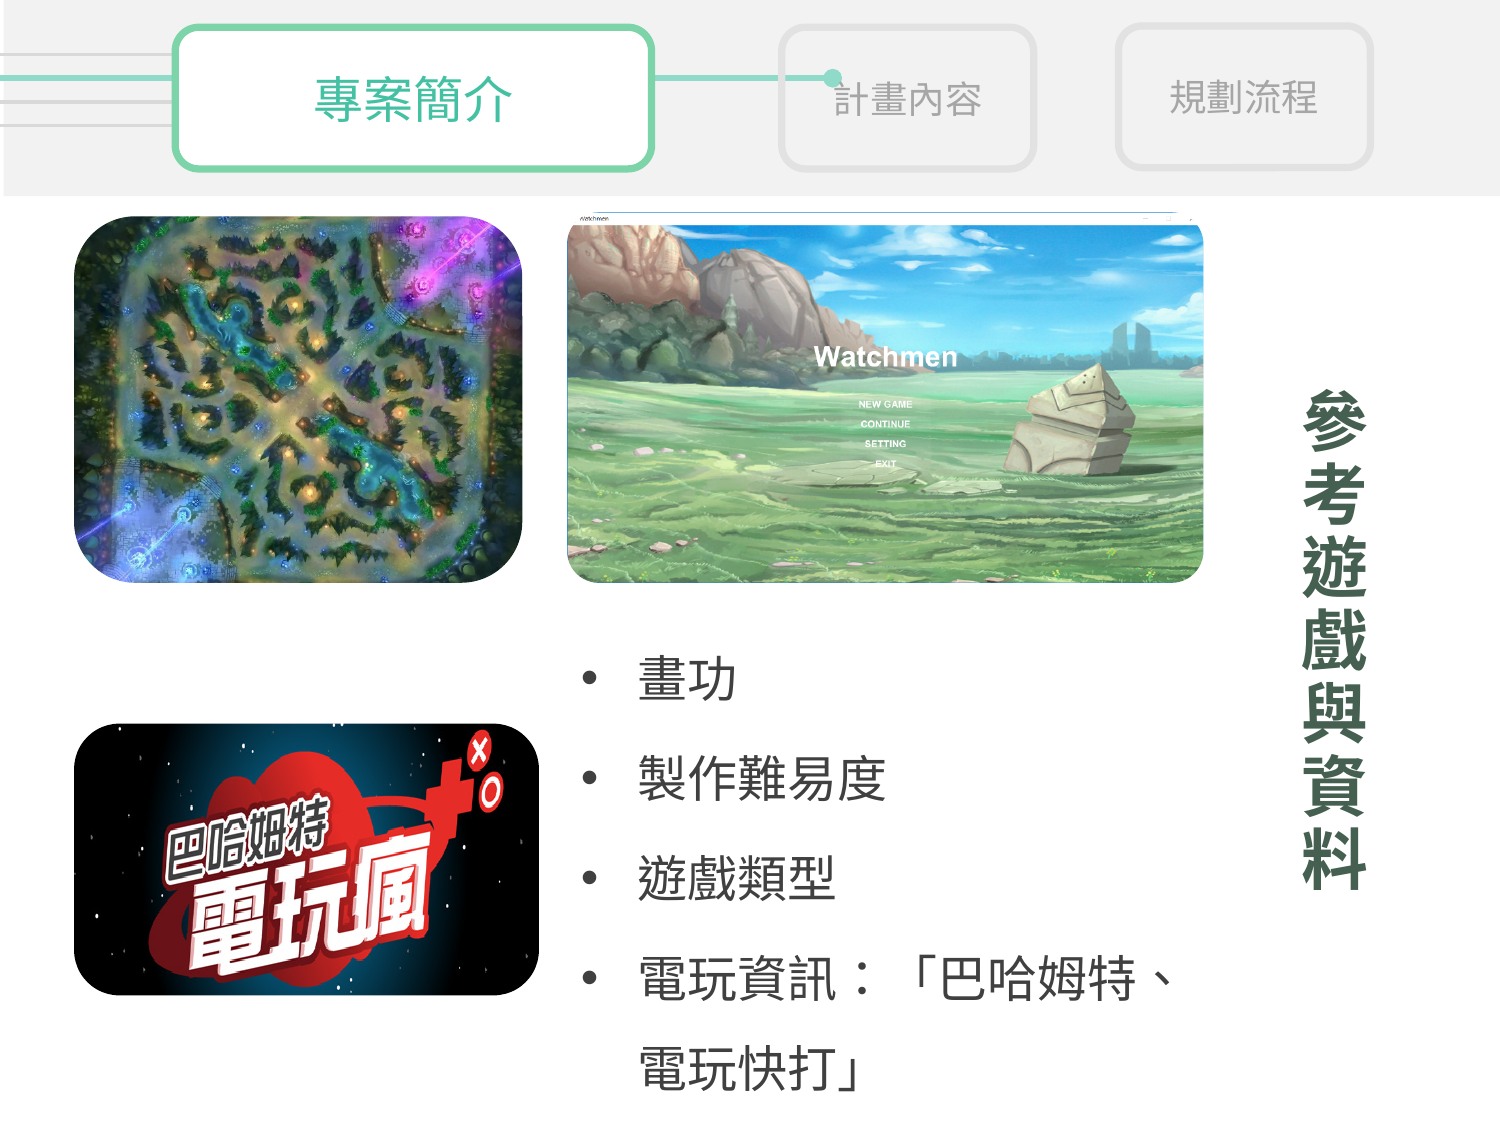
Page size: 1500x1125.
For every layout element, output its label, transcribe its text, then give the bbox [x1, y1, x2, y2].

picture [73, 216, 523, 584]
title 參考遊戲與資料 [1194, 231, 1469, 1050]
picture [566, 211, 1204, 584]
list 畫功 製作難易度 遊戲類型 電玩資訊：「巴哈姆特、電玩快打」 [565, 609, 1195, 1110]
picture [73, 723, 540, 996]
